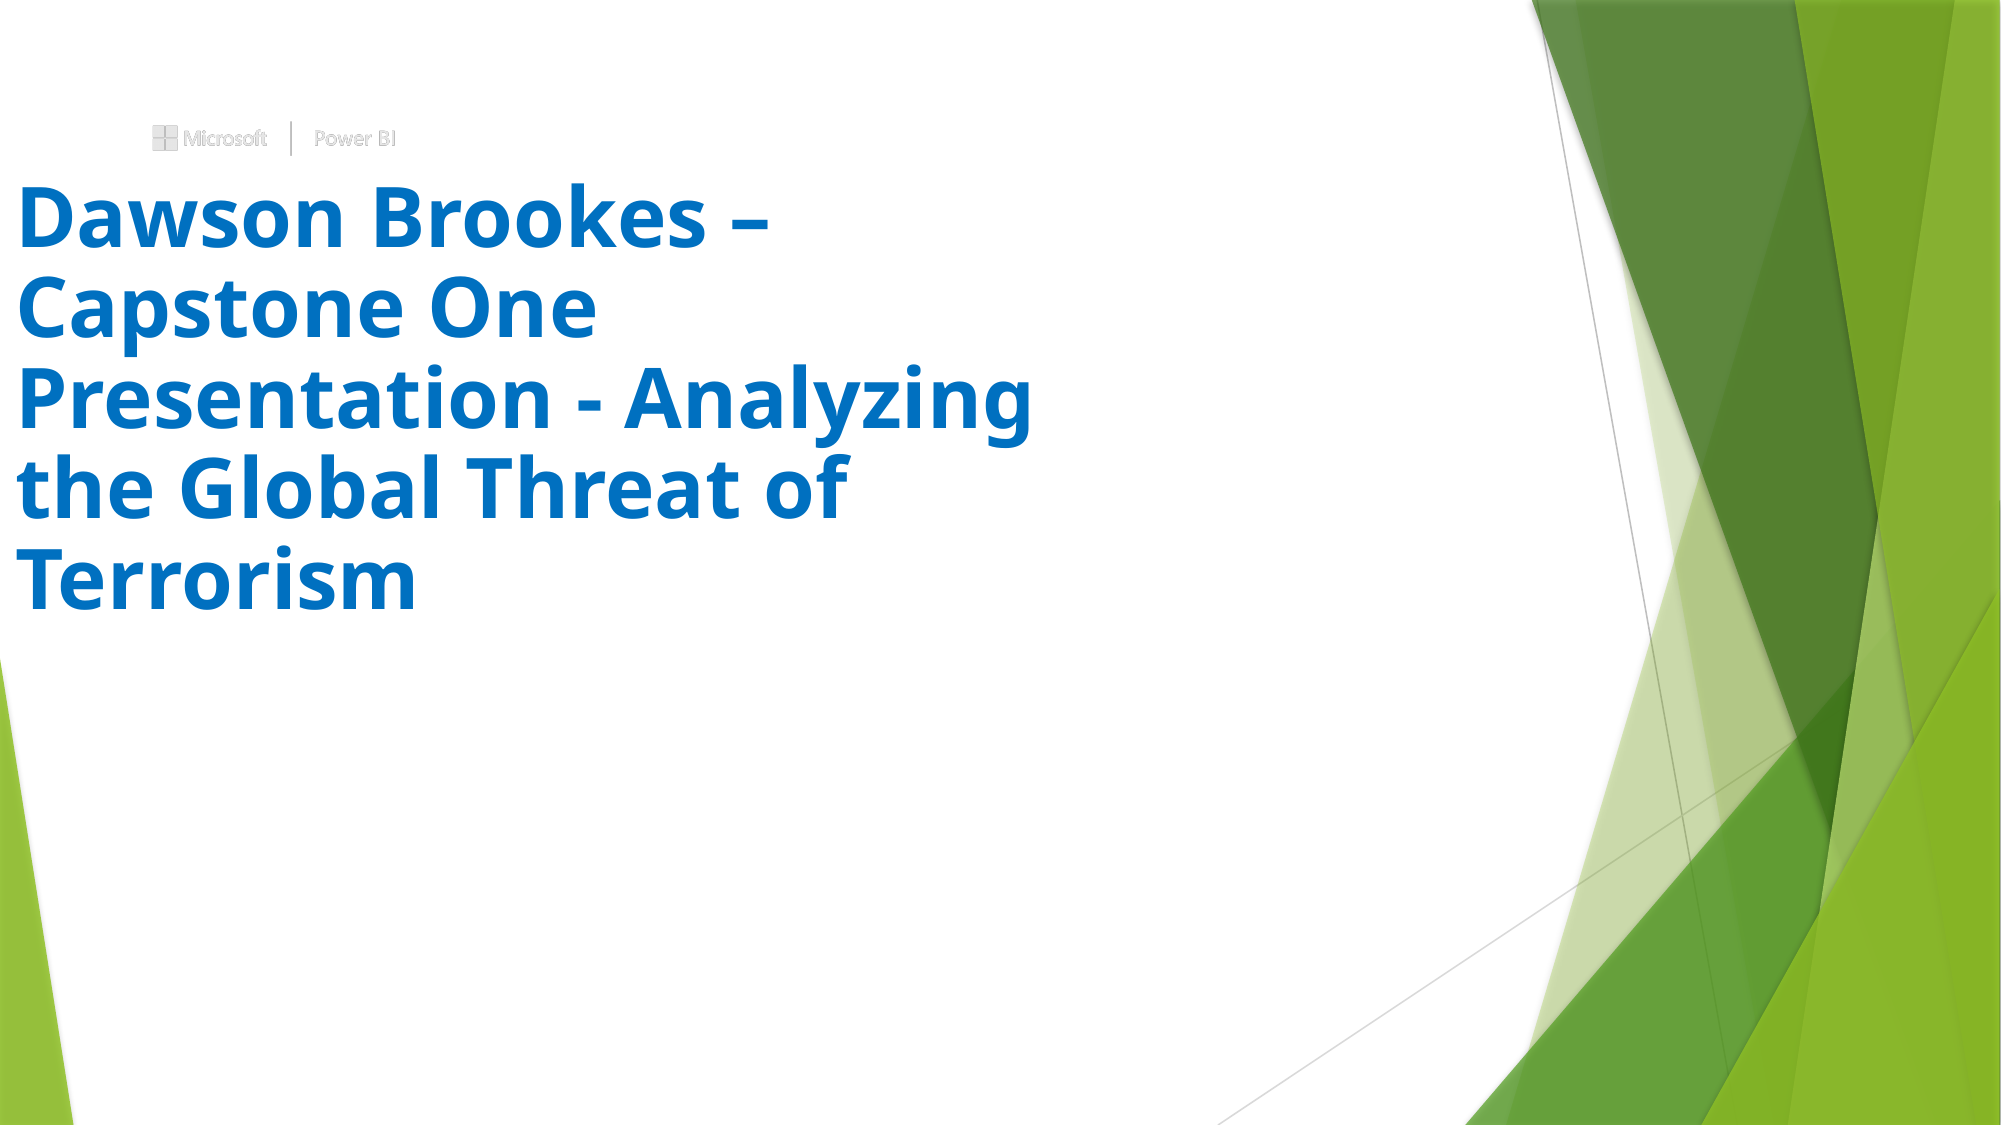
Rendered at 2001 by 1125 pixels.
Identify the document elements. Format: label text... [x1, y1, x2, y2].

title Dawson Brookes – Capstone One Presentation - Analyzing the Global Threat of Terrorism [0, 167, 1142, 635]
picture [150, 117, 397, 160]
